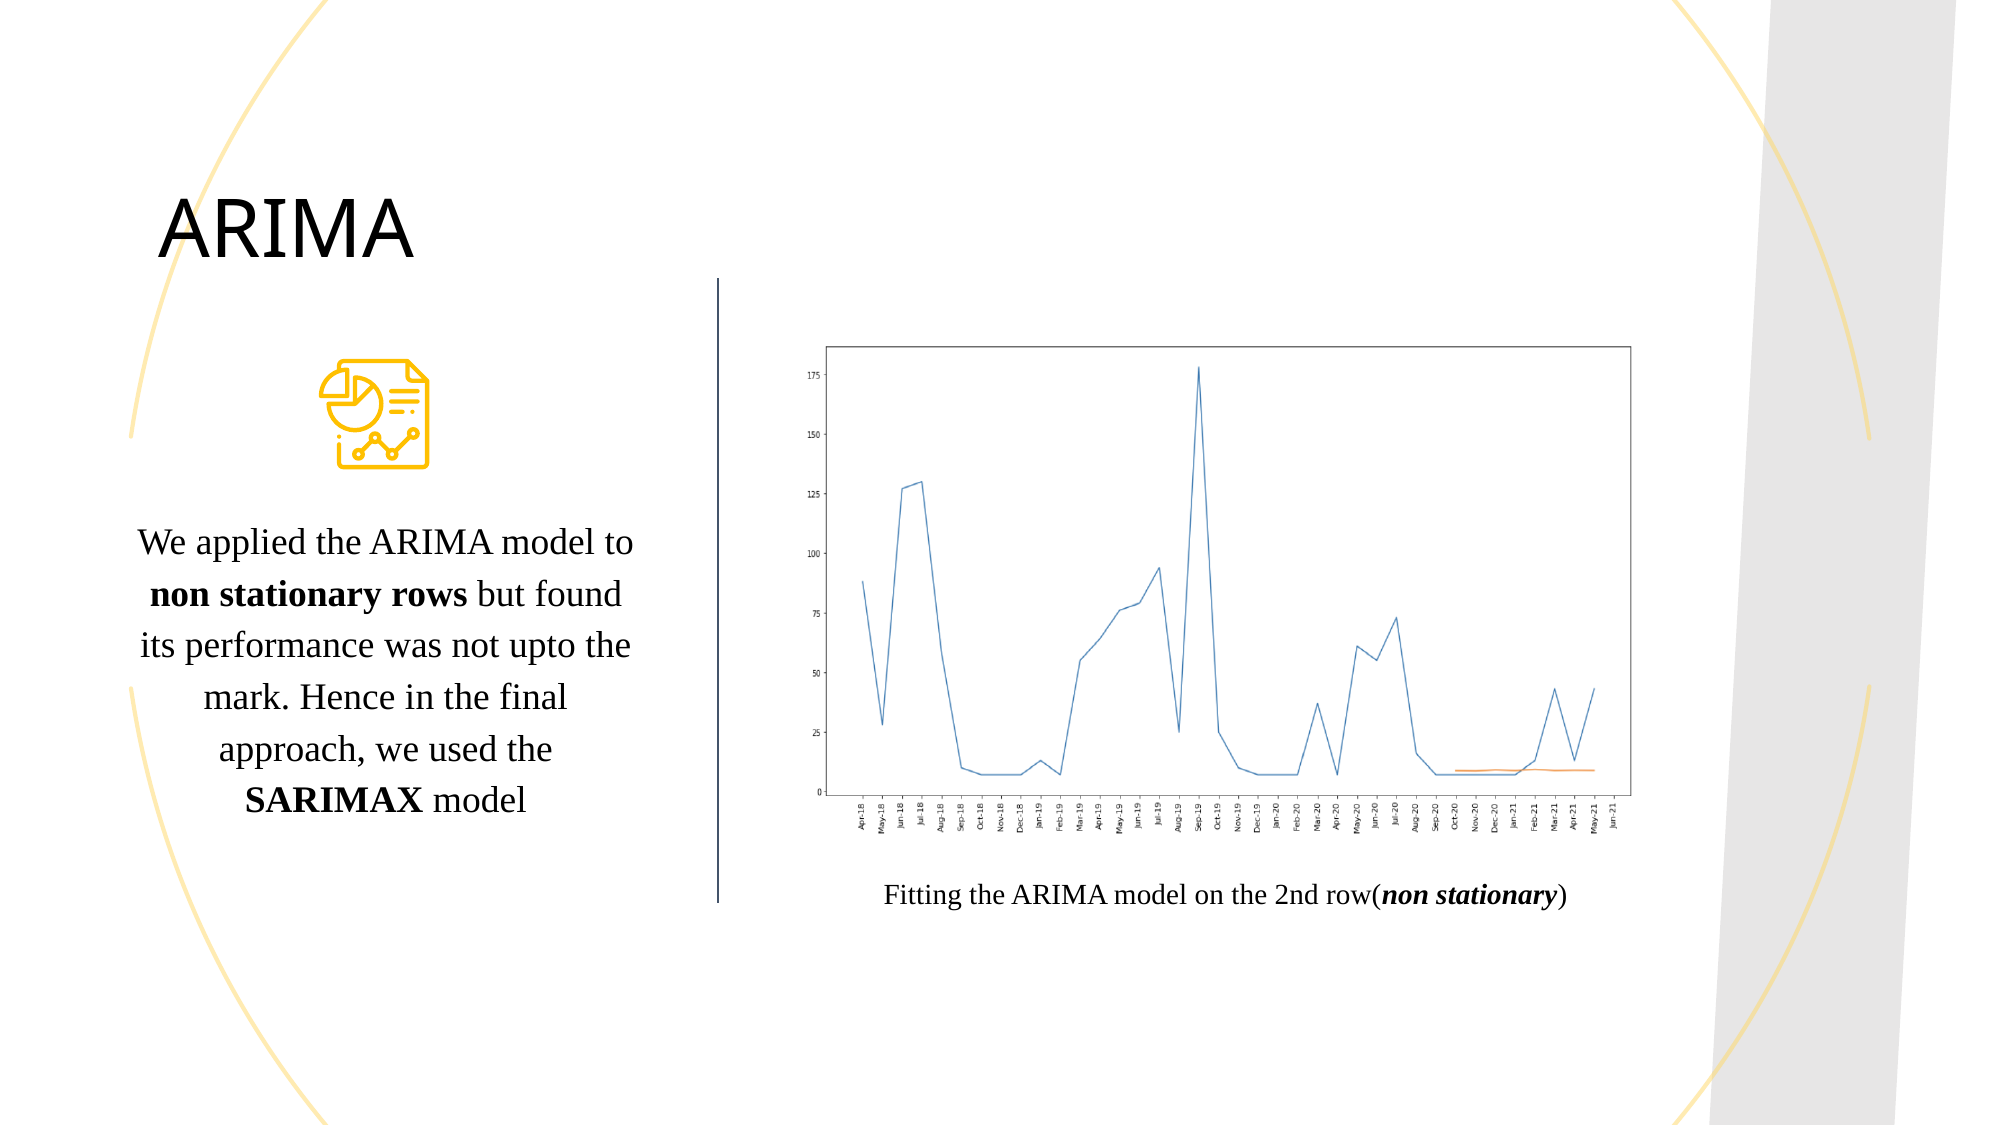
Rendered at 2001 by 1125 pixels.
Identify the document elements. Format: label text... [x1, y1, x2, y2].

text_box Fitting the ARIMA model on the 2nd row(non stationary) [729, 855, 1707, 926]
picture [798, 339, 1638, 844]
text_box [135, 277, 719, 927]
title ARIMA [137, 90, 1863, 191]
